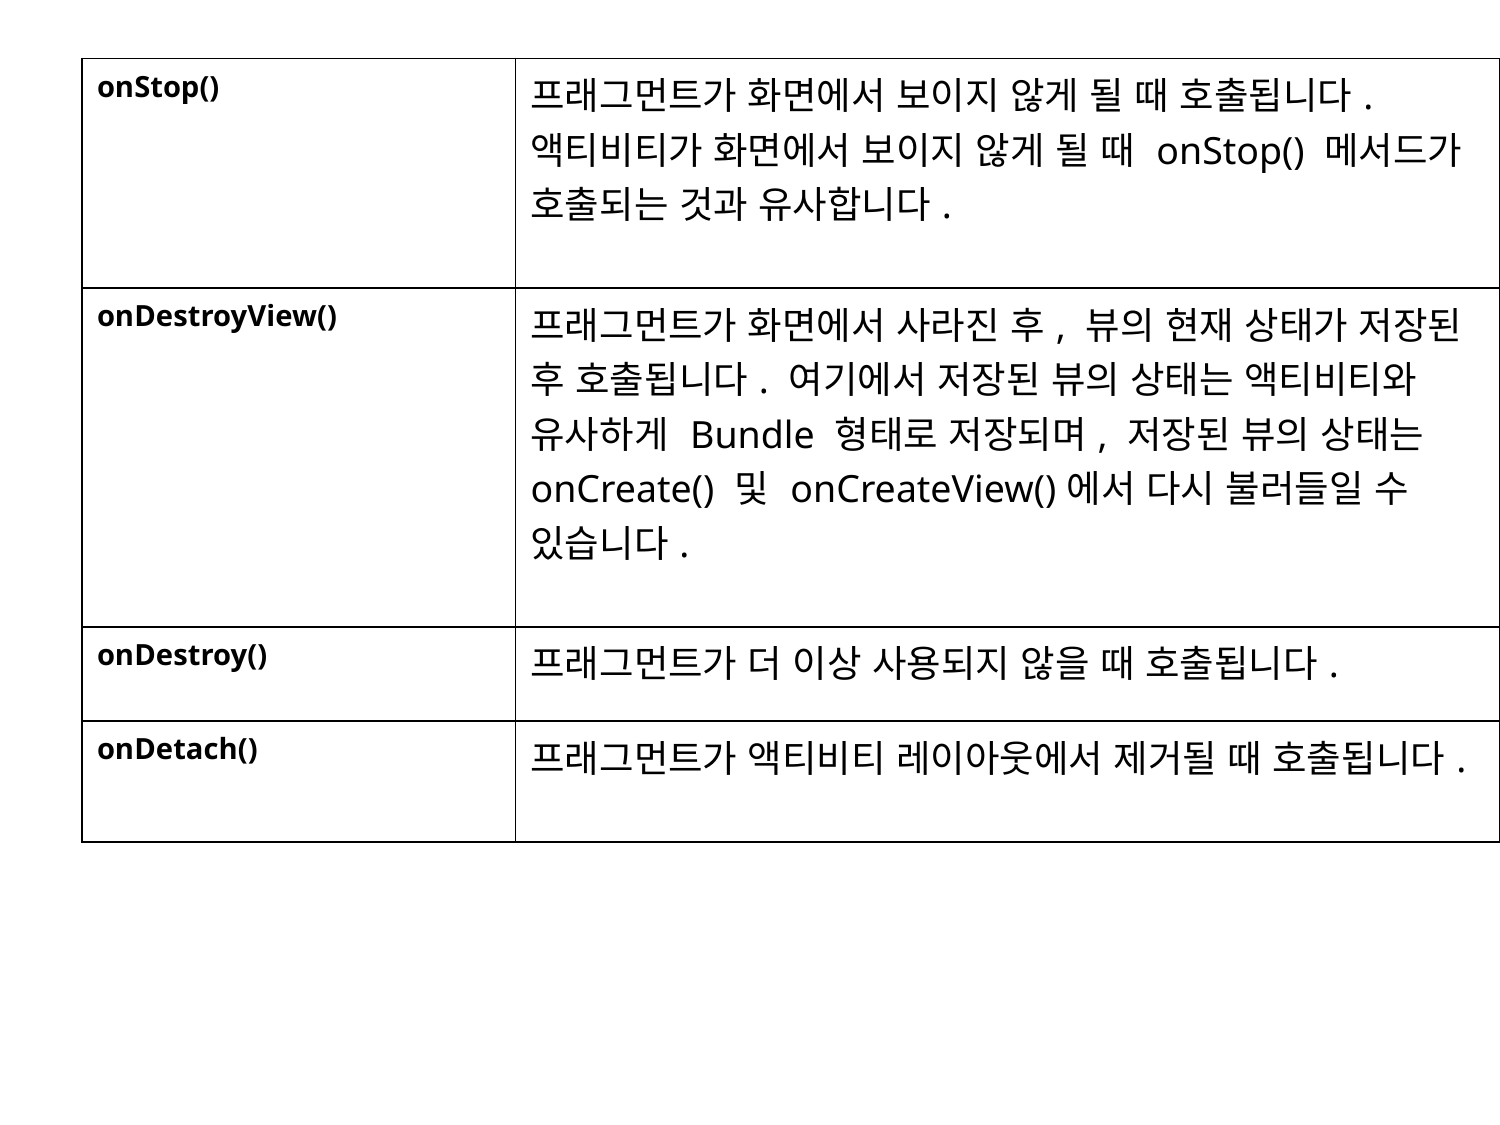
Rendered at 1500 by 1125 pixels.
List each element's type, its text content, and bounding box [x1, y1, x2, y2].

table_cell onDestroyView() [83, 289, 515, 626]
table_cell onDetach() [83, 722, 515, 841]
table_cell 프래그먼트가 화면에서 사라진 후, 뷰의 현재 상태가 저장된 후 호출됩니다. 여기에서 저장된 뷰의 상태는 액티비티와 유사하게 Bundle 형태로 저장되며, 저장된 뷰의 상태는 onCreate() 및 onCreateView()에서 다시 불러들일 수 있습니다. [516, 289, 1499, 626]
table_cell 프래그먼트가 더 이상 사용되지 않을 때 호출됩니다. [516, 628, 1499, 720]
table_header onStop() [83, 59, 515, 287]
table_cell 프래그먼트가 액티비티 레이아웃에서 제거될 때 호출됩니다. [516, 722, 1499, 841]
table_cell onDestroy() [83, 628, 515, 720]
table_header 프래그먼트가 화면에서 보이지 않게 될 때 호출됩니다. 액티비티가 화면에서 보이지 않게 될 때 onStop() 메서드가 호출되는 것과 유사합니다. [516, 59, 1499, 287]
